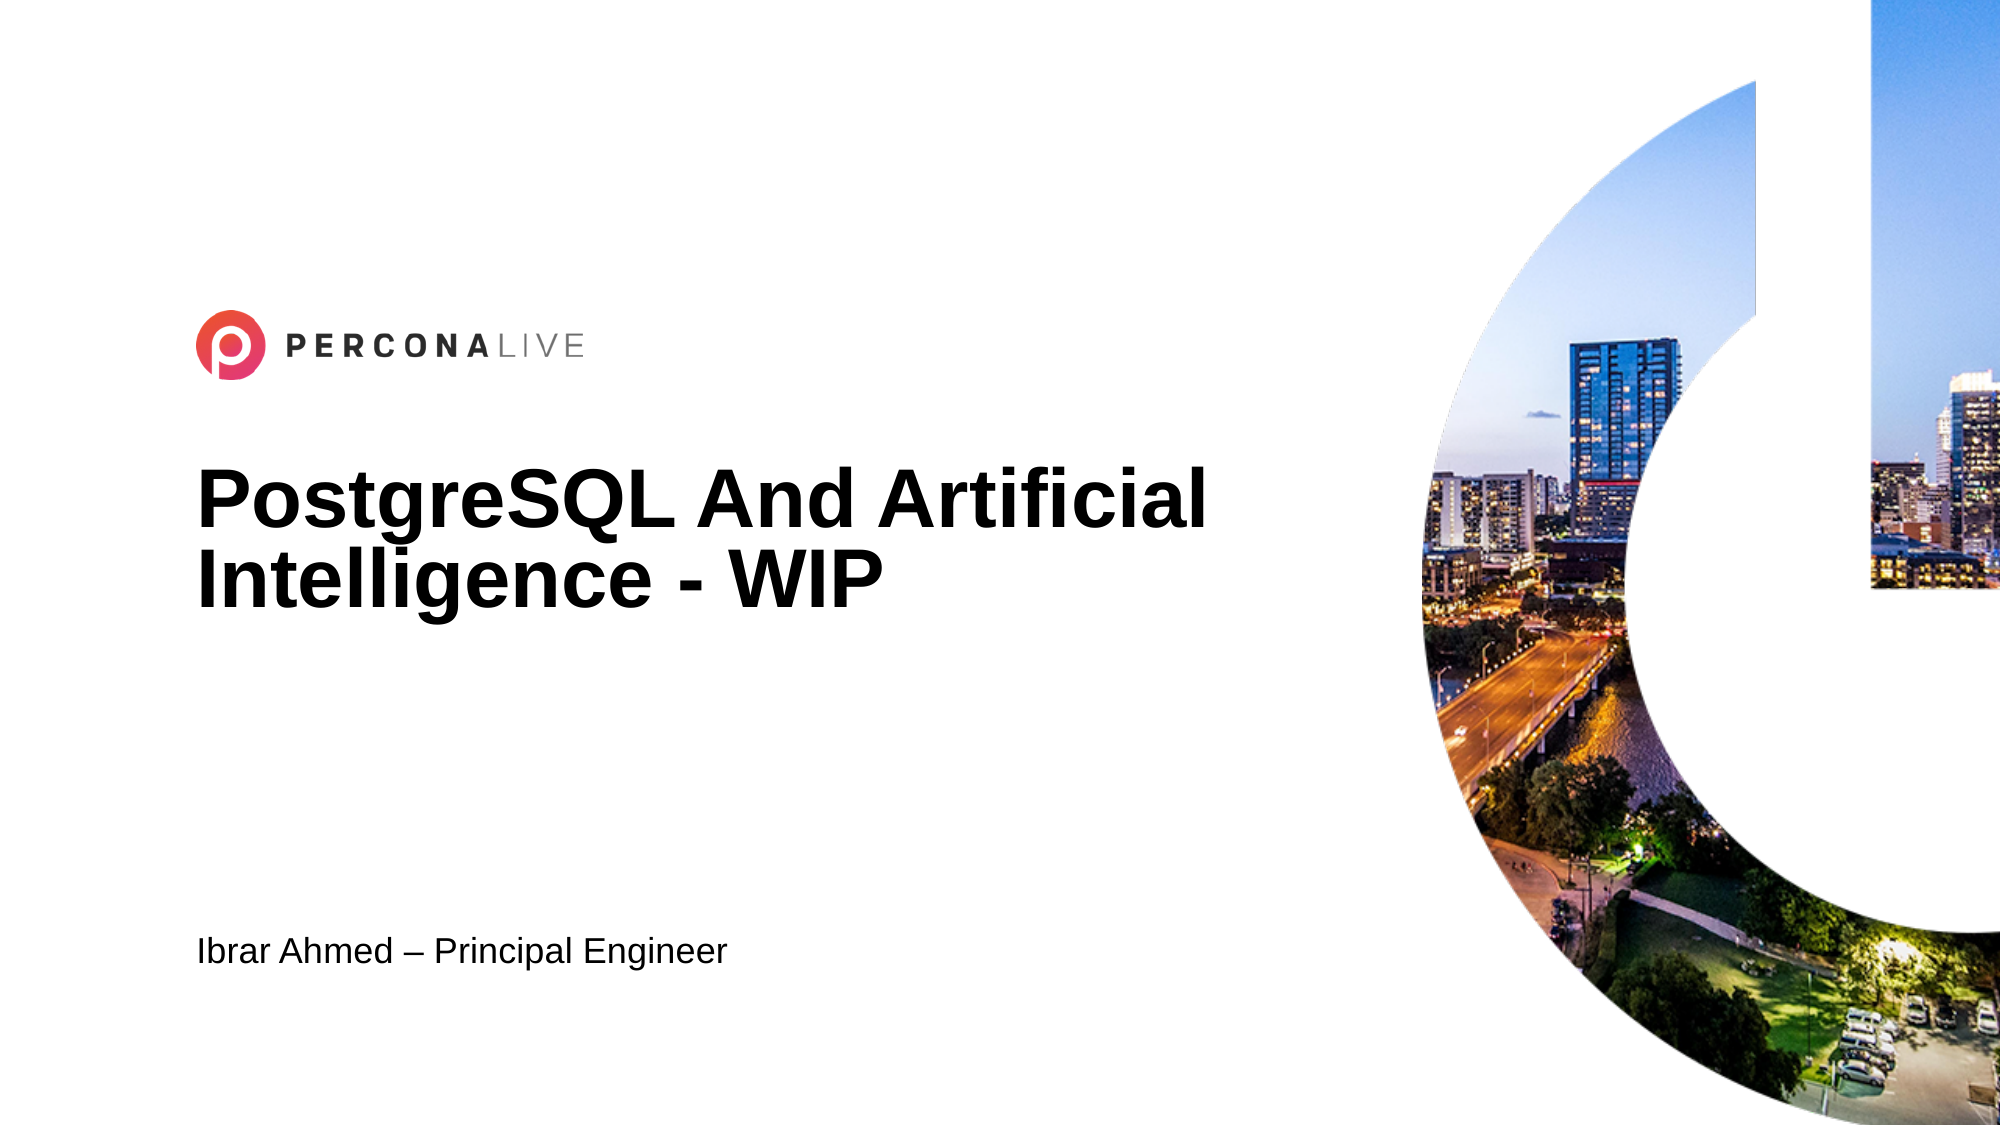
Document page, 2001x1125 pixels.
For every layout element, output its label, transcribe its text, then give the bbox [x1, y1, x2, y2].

picture [1422, 0, 2000, 1125]
title PostgreSQL And Artificial Intelligence - WIP [196, 463, 1413, 652]
picture [196, 310, 583, 380]
subtitle Ibrar Ahmed – Principal Engineer [196, 927, 808, 1125]
